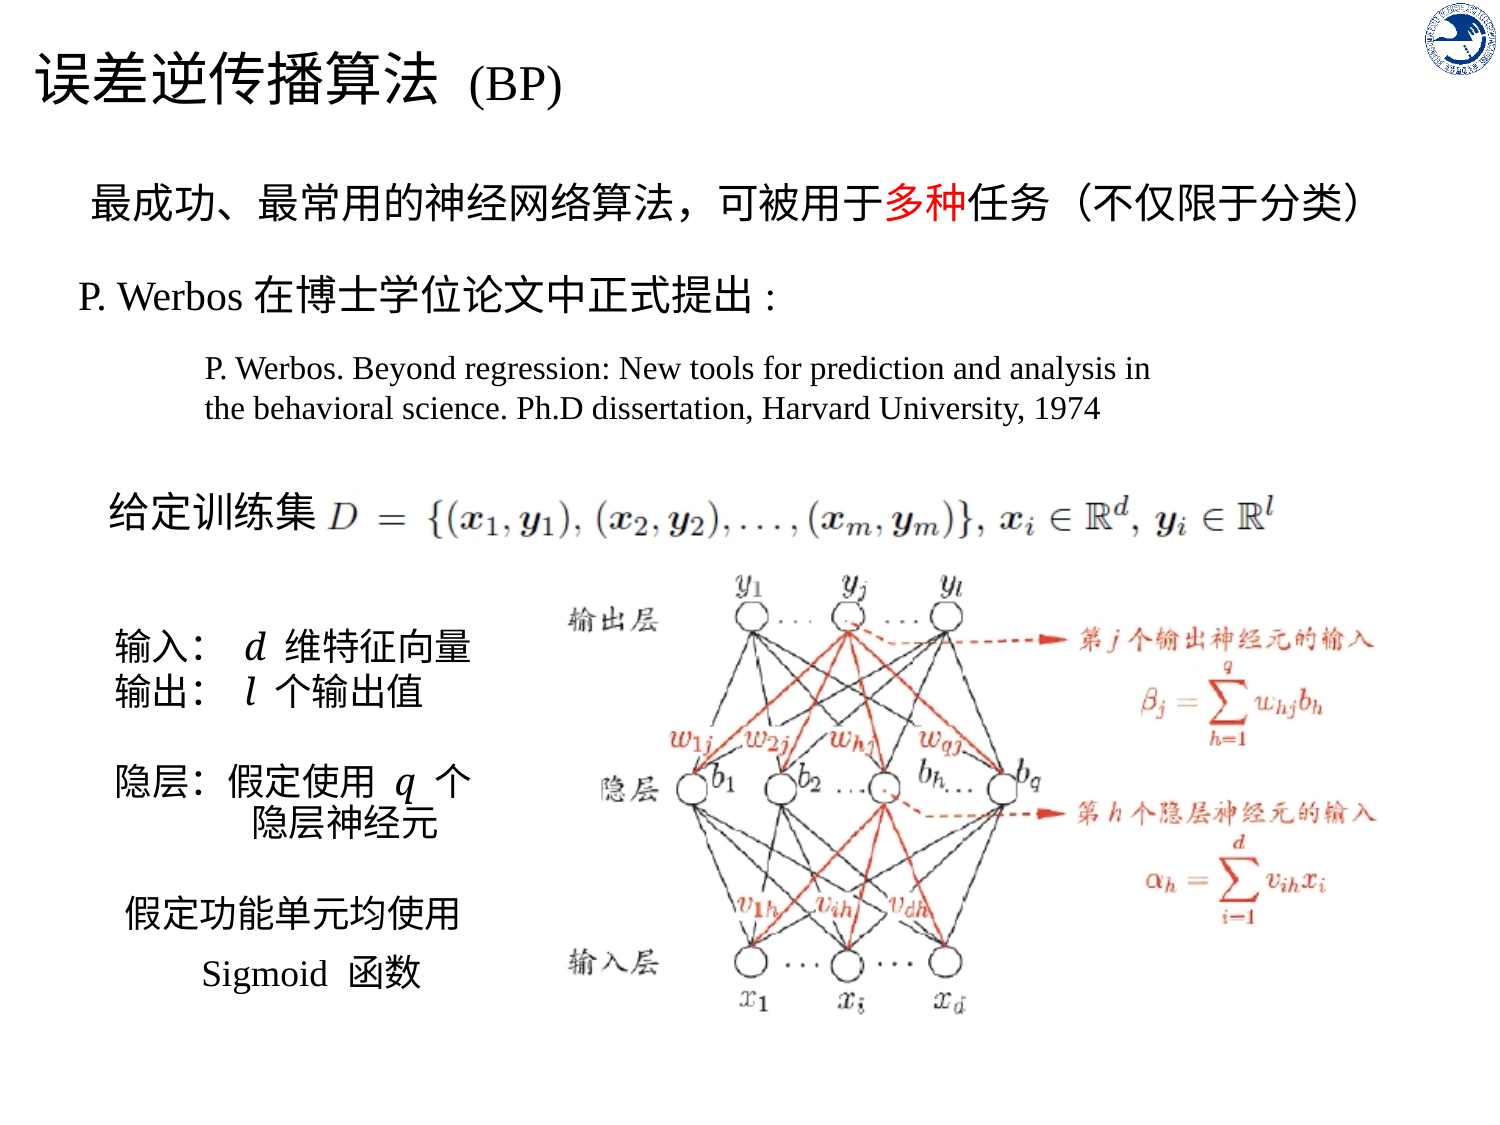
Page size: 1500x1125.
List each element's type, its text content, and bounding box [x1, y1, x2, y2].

text_box 假定功能单元均使用 [124, 899, 463, 936]
text_box 最成功、最常用的神经网络算法，可被用于多种任务（不仅限于分类） [90, 186, 1386, 227]
text_box 隐层：假定使用 q 个 [114, 761, 472, 803]
text_box 输入： d 维特征向量 输出： l 个输出值 [114, 626, 473, 713]
text_box 给定训练集 [108, 496, 311, 537]
text_box Sigmoid 函数 [201, 948, 423, 994]
picture [316, 482, 1280, 549]
picture [539, 557, 1384, 1032]
text_box 隐层神经元 [251, 808, 439, 845]
text_box 误差逆传播算法 (BP) [33, 51, 563, 113]
text_box P. Werbos. Beyond regression: New tools for prediction and analysis in the behavioral science. Ph.D dissertation, Harvard University, 1974 [204, 345, 1153, 427]
picture [1425, 3, 1496, 75]
text_box P. Werbos在博士学位论文中正式提出: [78, 268, 777, 319]
